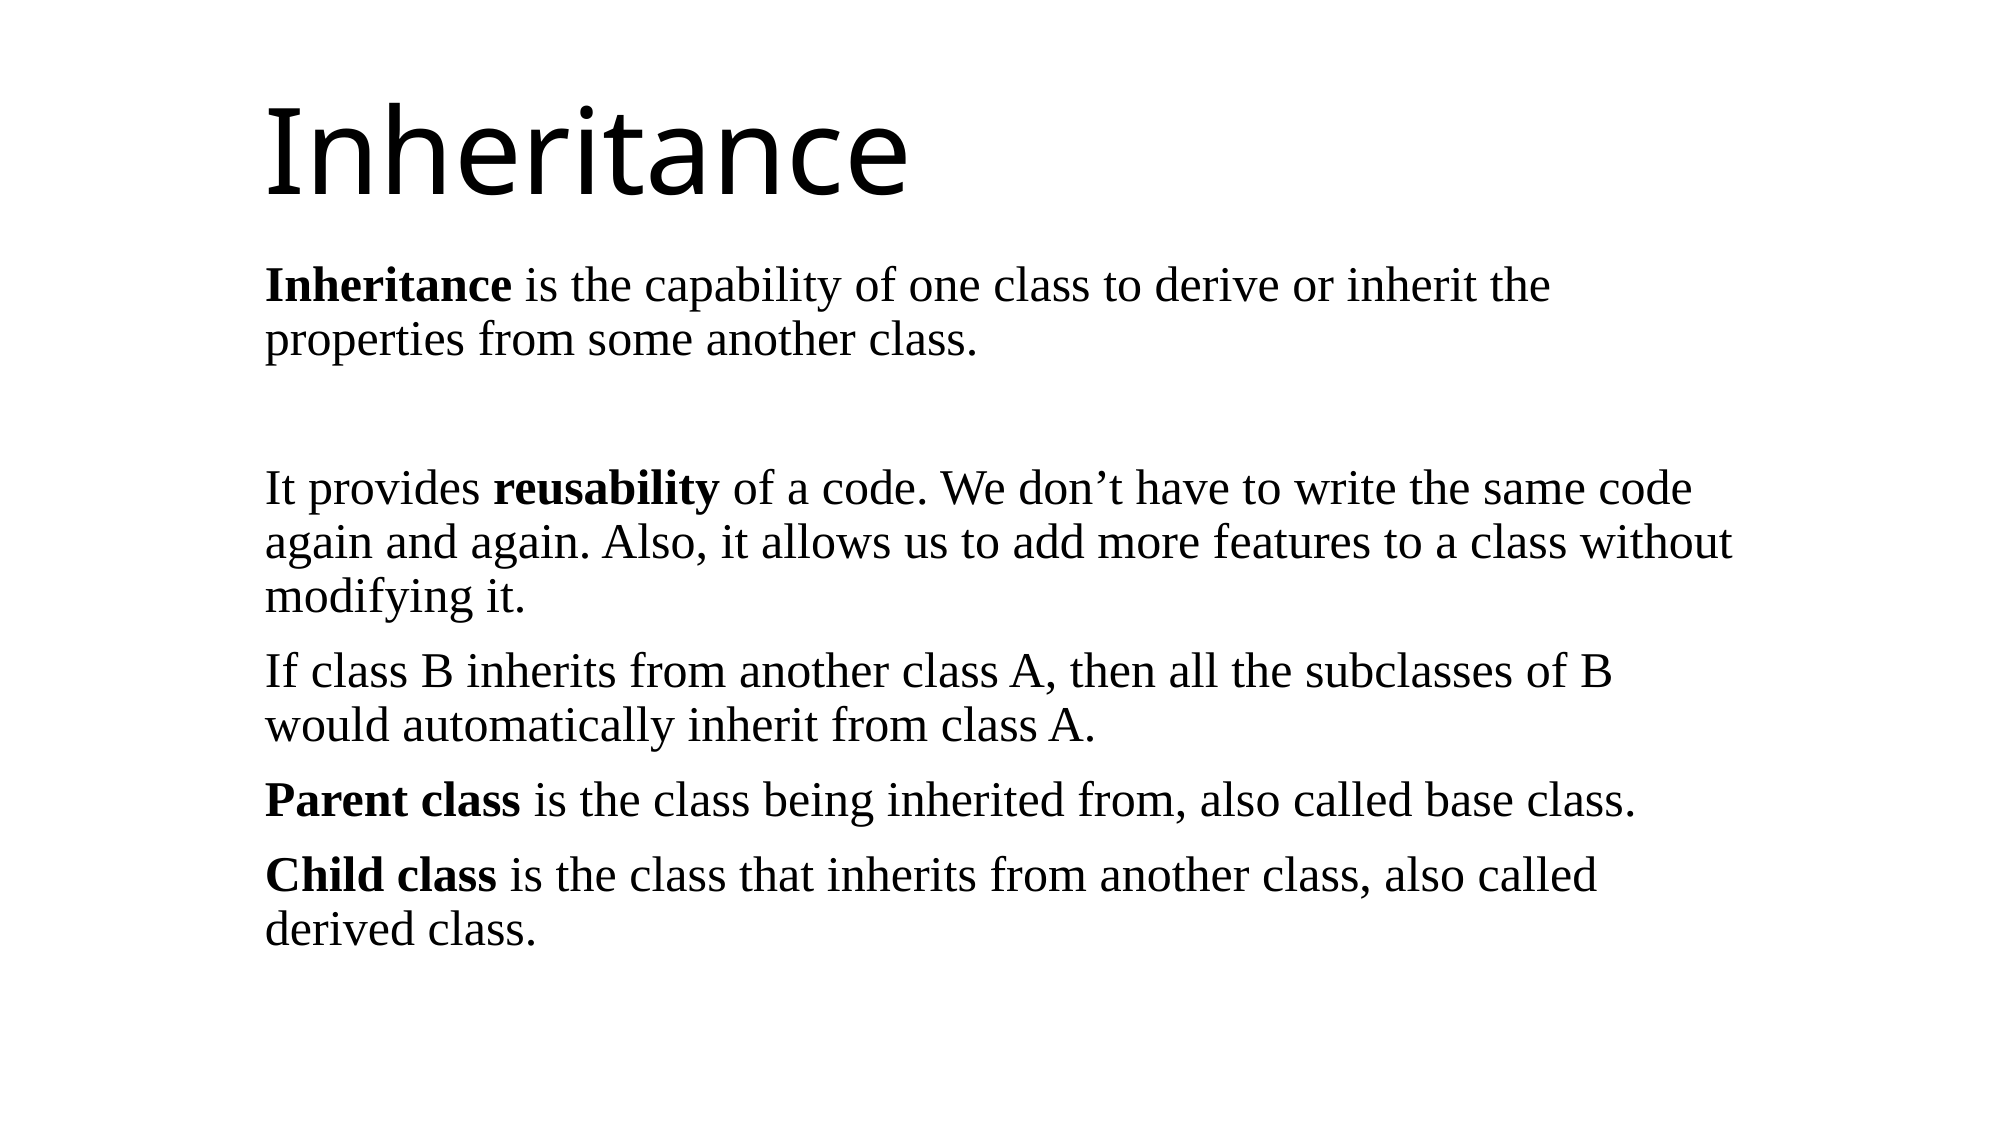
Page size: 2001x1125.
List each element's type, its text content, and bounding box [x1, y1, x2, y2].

subtitle Inheritance is the capability of one class to derive or inherit the properties from some another class. It provides reusability of a code. We don’t have to write the same code again and again. Also, it allows us to add more features to a class without modifying it. If class B inherits from another class A, then all the subclasses of B would automatically inherit from class A. Parent class is the class being inherited from, also called base class. Child class is the class that inherits from another class, also called derived class. [249, 250, 1750, 1049]
title Inheritance [249, 82, 1750, 228]
